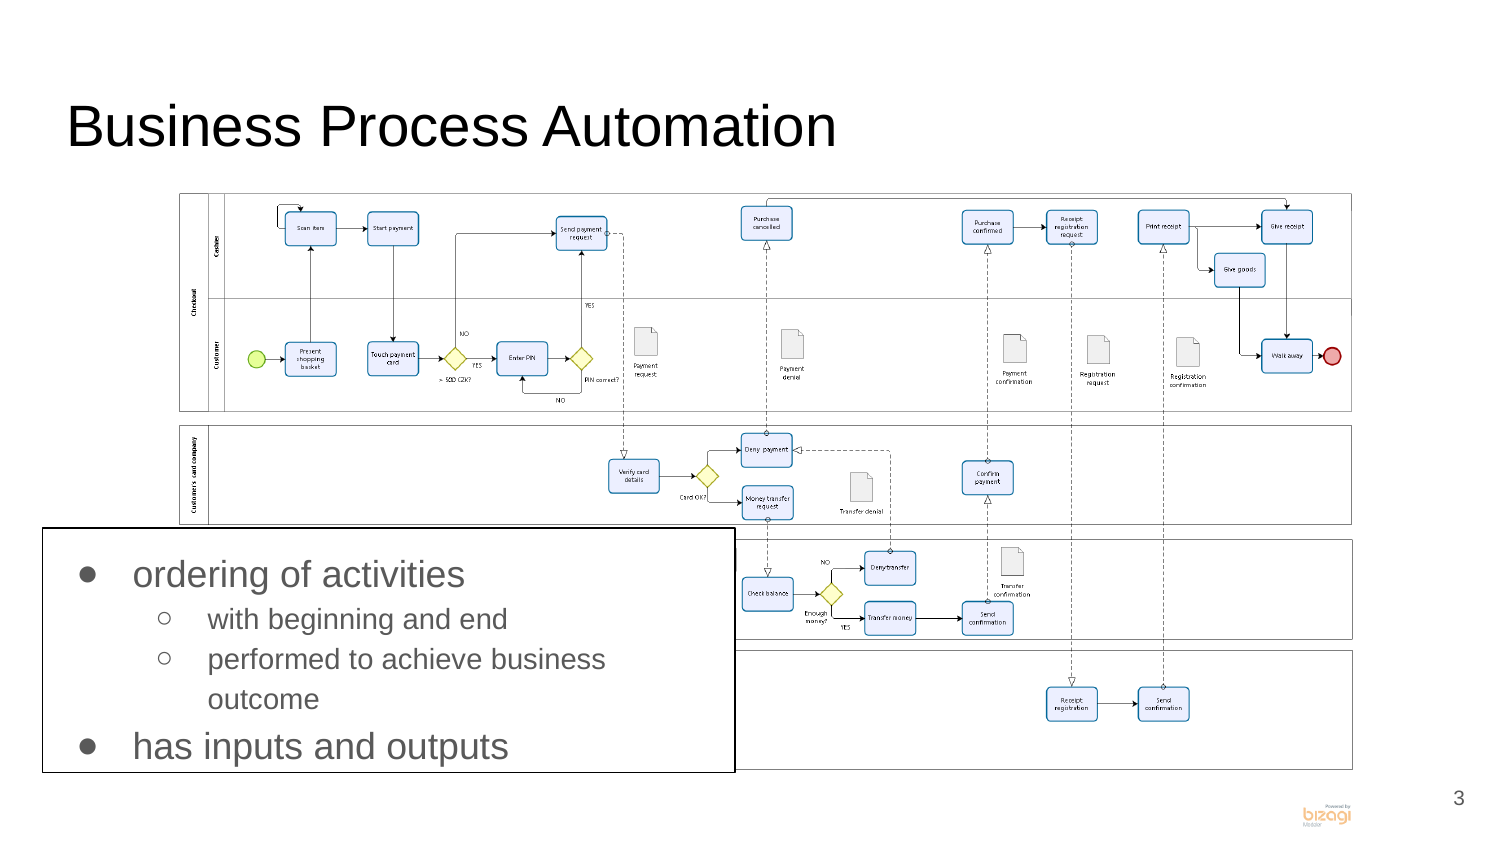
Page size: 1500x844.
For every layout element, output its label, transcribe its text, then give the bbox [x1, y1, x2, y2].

title Business Process Automation [51, 72, 1449, 167]
list ordering of activities with beginning and end performed to achieve business outcome has inputs and outputs [42, 528, 162, 773]
slide_number ‹#› [1389, 764, 1480, 830]
picture [167, 181, 1363, 833]
